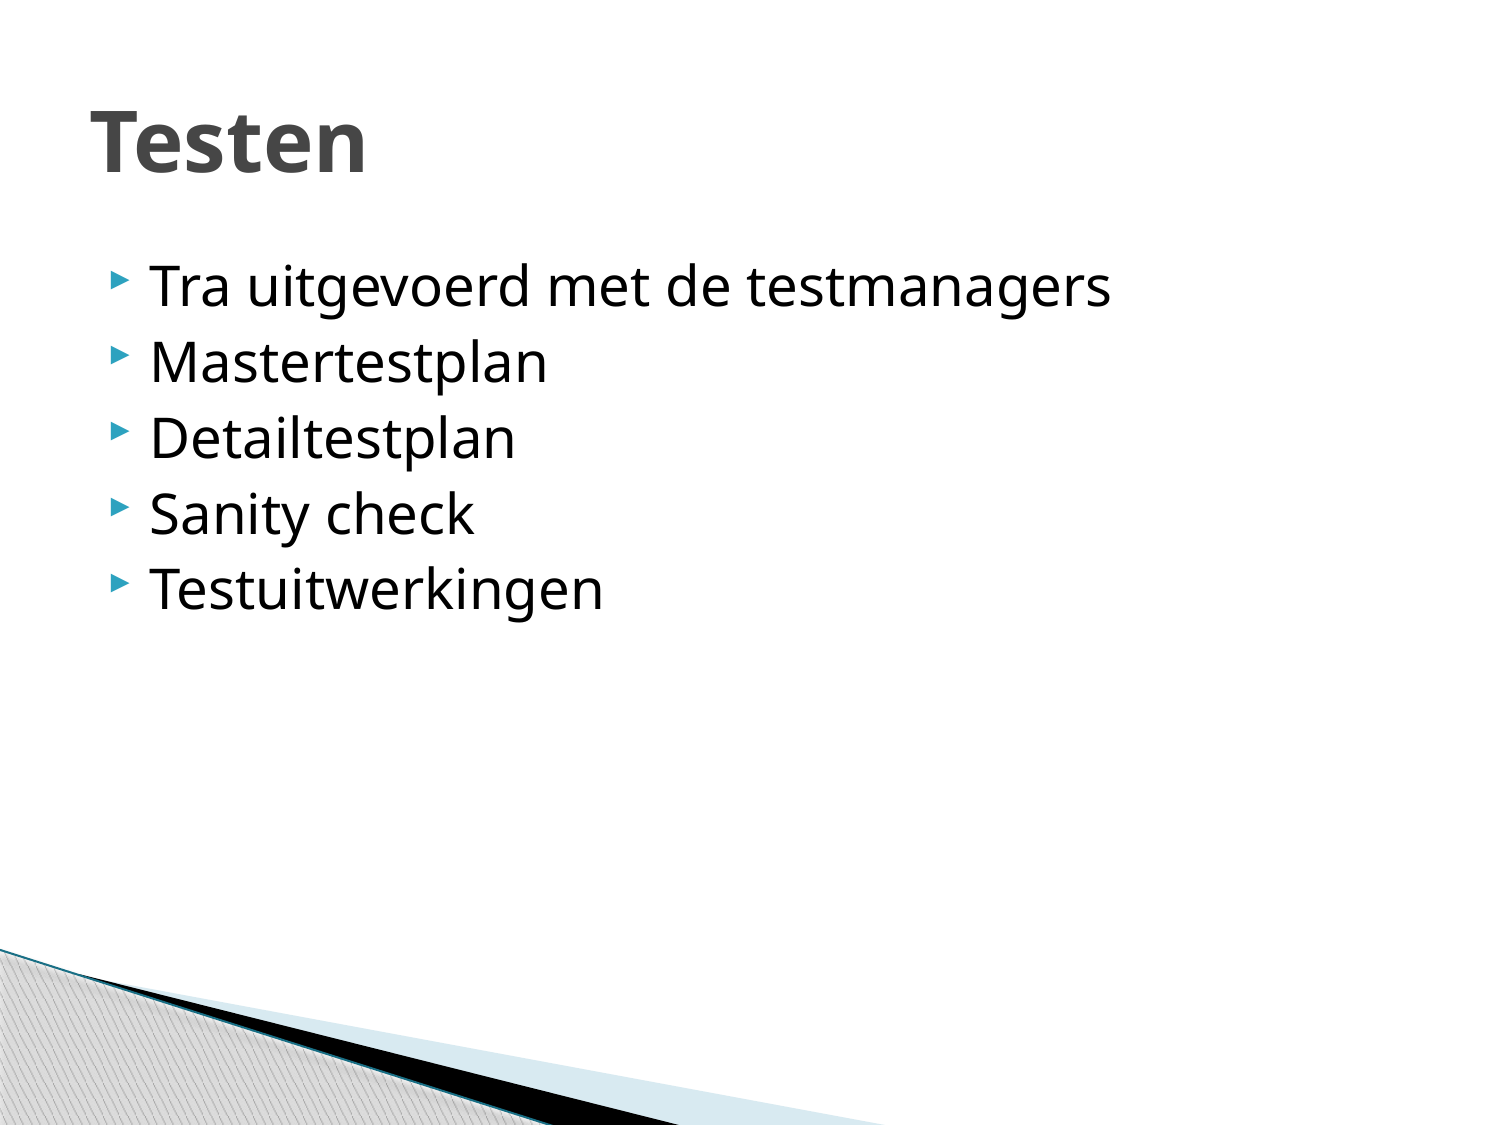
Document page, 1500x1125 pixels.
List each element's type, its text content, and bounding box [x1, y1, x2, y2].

list Tra uitgevoerd met de testmanagers Mastertestplan Detailtestplan Sanity check Testuitwerkingen [75, 243, 1425, 986]
title Testen [75, 45, 1425, 233]
